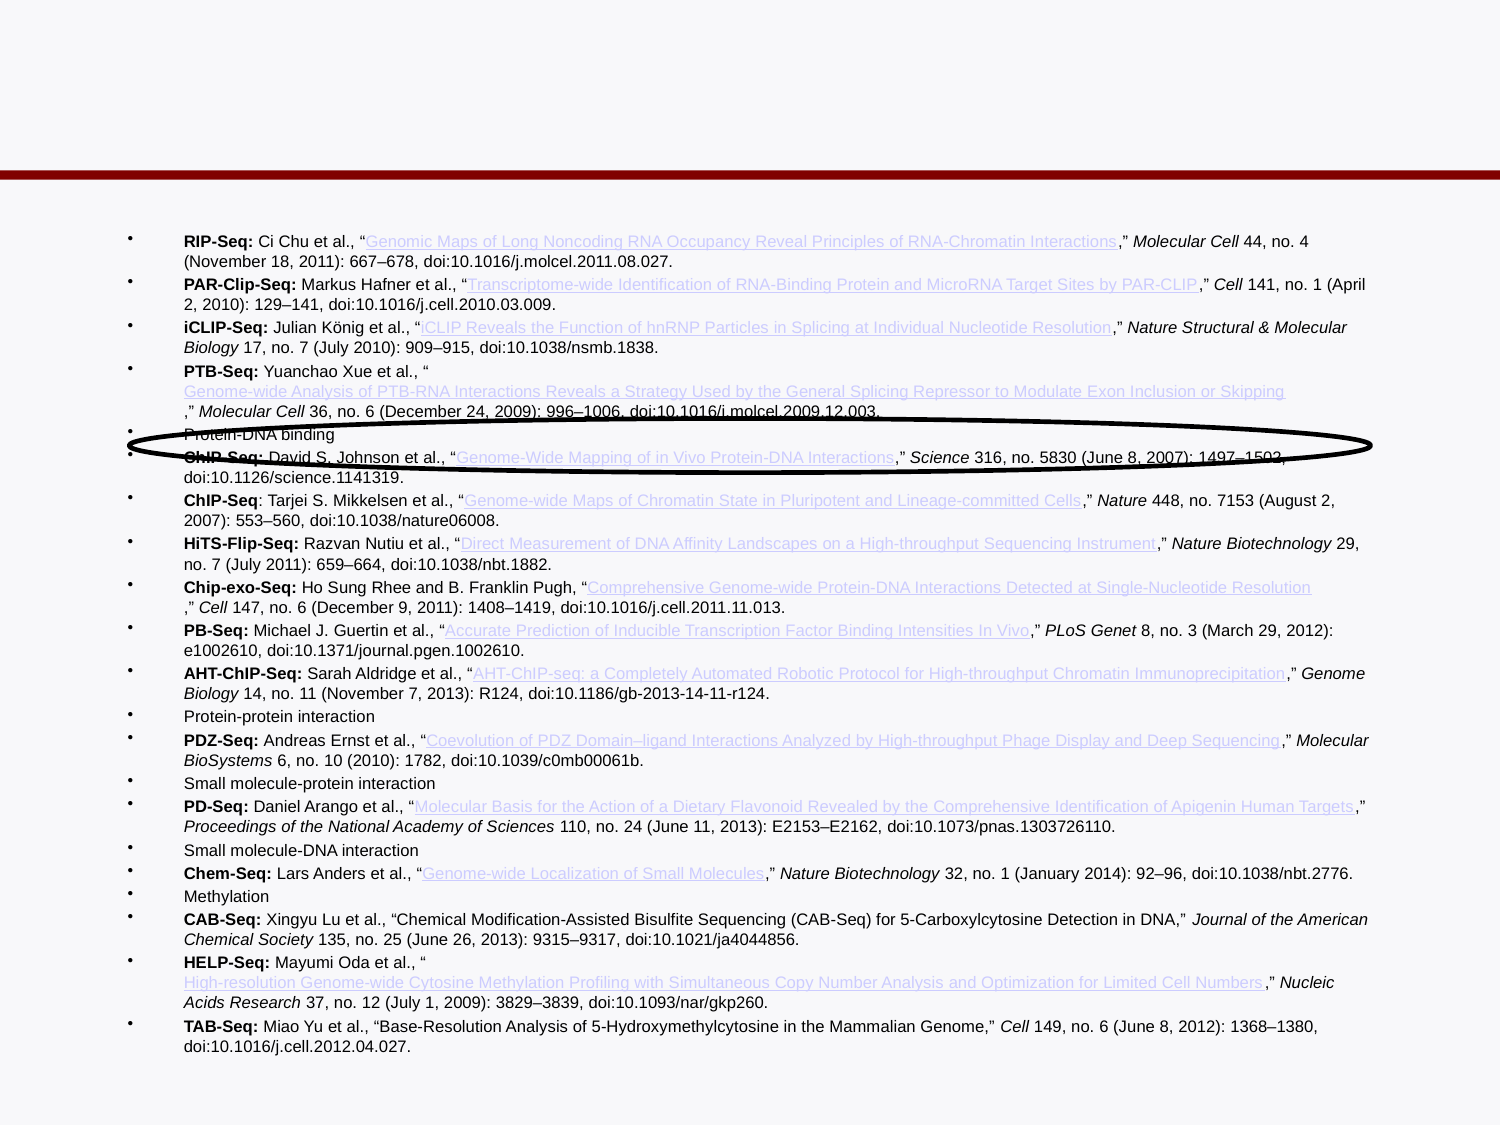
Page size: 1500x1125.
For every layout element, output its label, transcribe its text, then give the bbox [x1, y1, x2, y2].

text_box [129, 418, 1371, 473]
list RIP-Seq: Ci Chu et al., “Genomic Maps of Long Noncoding RNA Occupancy Reveal Principles of RNA-Chromatin Interactions,” Molecular Cell 44, no. 4 (November 18, 2011): 667–678, doi:10.1016/j.molcel.2011.08.027. PAR-Clip-Seq: Markus Hafner et al., “Transcriptome-wide Identification of RNA-Binding Protein and MicroRNA Target Sites by PAR-CLIP,” Cell 141, no. 1 (April 2, 2010): 129–141, doi:10.1016/j.cell.2010.03.009. iCLIP-Seq: Julian König et al., “iCLIP Reveals the Function of hnRNP Particles in Splicing at Individual Nucleotide Resolution,” Nature Structural & Molecular Biology 17, no. 7 (July 2010): 909–915, doi:10.1038/nsmb.1838. PTB-Seq: Yuanchao Xue et al., “Genome-wide Analysis of PTB-RNA Interactions Reveals a Strategy Used by the General Splicing Repressor to Modulate Exon Inclusion or Skipping,” Molecular Cell 36, no. 6 (December 24, 2009): 996–1006, doi:10.1016/j.molcel.2009.12.003. Protein-DNA binding ChIP-Seq: David S. Johnson et al., “Genome-Wide Mapping of in Vivo Protein-DNA Interactions,” Science 316, no. 5830 (June 8, 2007): 1497–1502, doi:10.1126/science.1141319. ChIP-Seq: Tarjei S. Mikkelsen et al., “Genome-wide Maps of Chromatin State in Pluripotent and Lineage-committed Cells,” Nature 448, no. 7153 (August 2, 2007): 553–560, doi:10.1038/nature06008. HiTS-Flip-Seq: Razvan Nutiu et al., “Direct Measurement of DNA Affinity Landscapes on a High-throughput Sequencing Instrument,” Nature Biotechnology 29, no. 7 (July 2011): 659–664, doi:10.1038/nbt.1882. Chip-exo-Seq: Ho Sung Rhee and B. Franklin Pugh, “Comprehensive Genome-wide Protein-DNA Interactions Detected at Single-Nucleotide Resolution,” Cell 147, no. 6 (December 9, 2011): 1408–1419, doi:10.1016/j.cell.2011.11.013. PB-Seq: Michael J. Guertin et al., “Accurate Prediction of Inducible Transcription Factor Binding Intensities In Vivo,” PLoS Genet 8, no. 3 (March 29, 2012): e1002610, doi:10.1371/journal.pgen.1002610. AHT-ChIP-Seq: Sarah Aldridge et al., “AHT-ChIP-seq: a Completely Automated Robotic Protocol for High-throughput Chromatin Immunoprecipitation,” Genome Biology 14, no. 11 (November 7, 2013): R124, doi:10.1186/gb-2013-14-11-r124. Protein-protein interaction PDZ-Seq: Andreas Ernst et al., “Coevolution of PDZ Domain–ligand Interactions Analyzed by High-throughput Phage Display and Deep Sequencing,” Molecular BioSystems 6, no. 10 (2010): 1782, doi:10.1039/c0mb00061b. Small molecule-protein interaction PD-Seq: Daniel Arango et al., “Molecular Basis for the Action of a Dietary Flavonoid Revealed by the Comprehensive Identification of Apigenin Human Targets,” Proceedings of the National Academy of Sciences 110, no. 24 (June 11, 2013): E2153–E2162, doi:10.1073/pnas.1303726110. Small molecule-DNA interaction Chem-Seq: Lars Anders et al., “Genome-wide Localization of Small Molecules,” Nature Biotechnology 32, no. 1 (January 2014): 92–96, doi:10.1038/nbt.2776. Methylation CAB-Seq: Xingyu Lu et al., “Chemical Modification-Assisted Bisulfite Sequencing (CAB-Seq) for 5-Carboxylcytosine Detection in DNA,” Journal of the American Chemical Society 135, no. 25 (June 26, 2013): 9315–9317, doi:10.1021/ja4044856. HELP-Seq: Mayumi Oda et al., “High-resolution Genome-wide Cytosine Methylation Profiling with Simultaneous Copy Number Analysis and Optimization for Limited Cell Numbers,” Nucleic Acids Research 37, no. 12 (July 1, 2009): 3829–3839, doi:10.1093/nar/gkp260. TAB-Seq: Miao Yu et al., “Base-Resolution Analysis of 5-Hydroxymethylcytosine in the Mammalian Genome,” Cell 149, no. 6 (June 8, 2012): 1368–1380, doi:10.1016/j.cell.2012.04.027. [112, 199, 1388, 1063]
